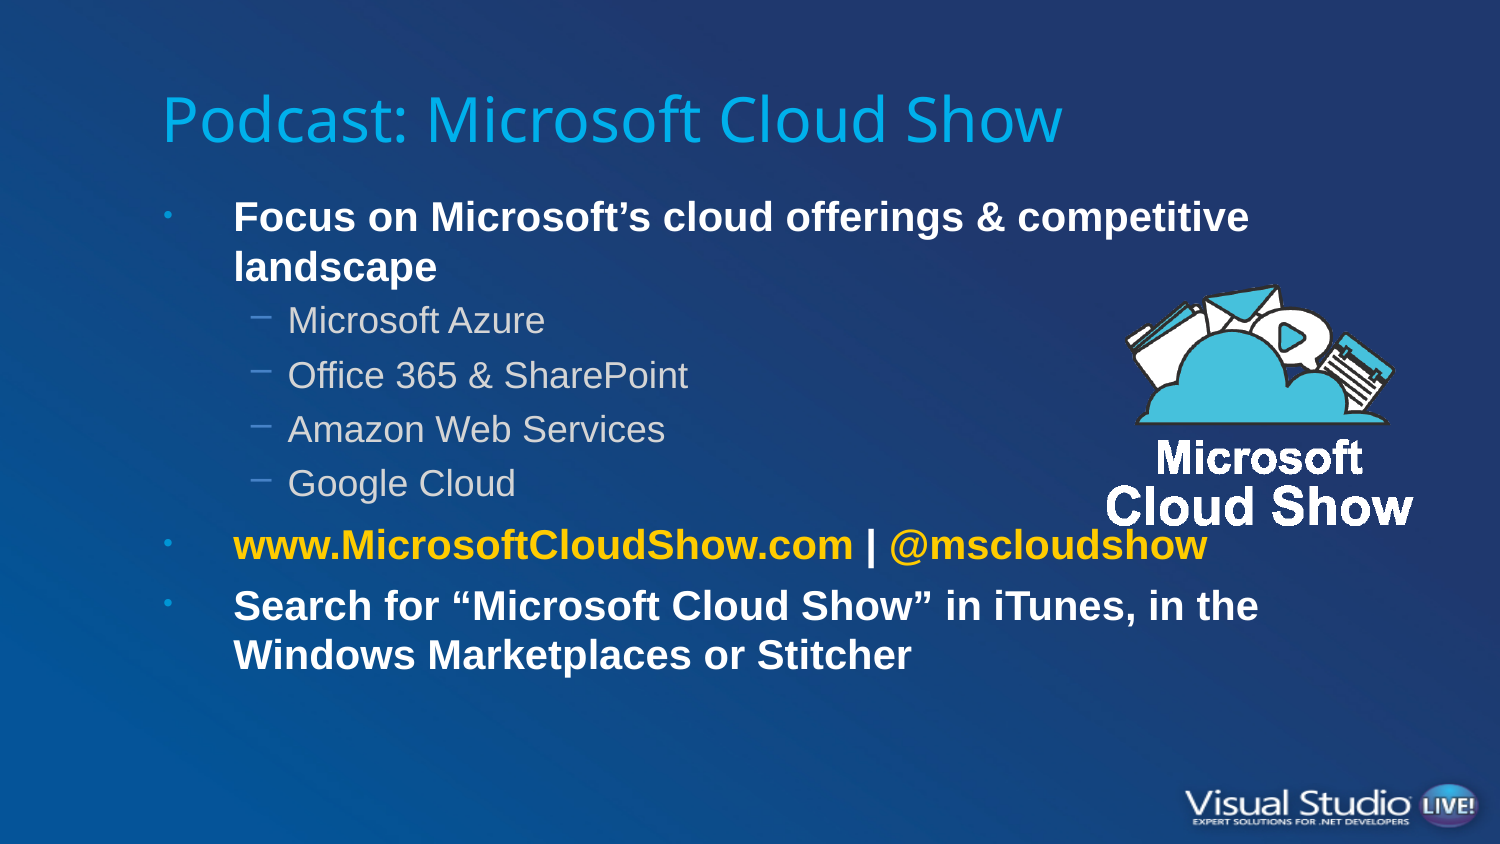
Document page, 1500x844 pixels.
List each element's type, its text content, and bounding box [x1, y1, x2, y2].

list Focus on Microsoft’s cloud offerings & competitive landscape Microsoft Azure Office 365 & SharePoint Amazon Web Services Google Cloud www.MicrosoftCloudShow.com | @mscloudshow Search for “Microsoft Cloud Show” in iTunes, in the Windows Marketplaces or Stitcher [147, 182, 1357, 770]
picture [0, 0, 1500, 844]
title Podcast: Microsoft Cloud Show [146, 16, 1356, 163]
